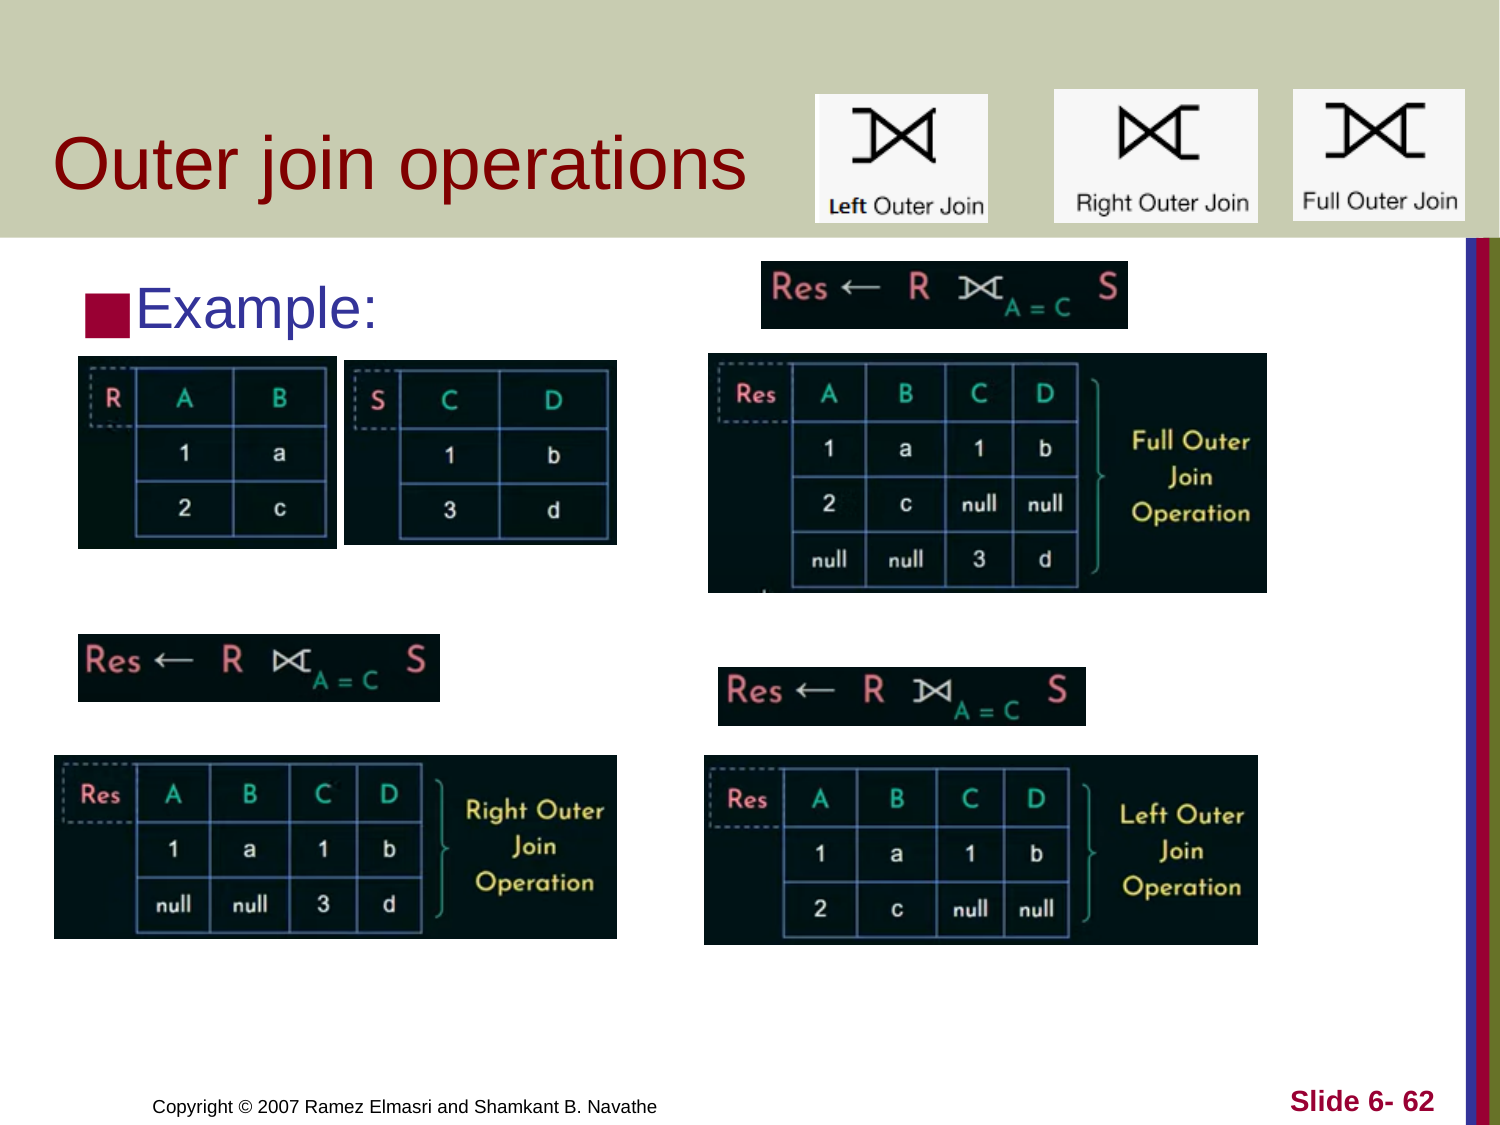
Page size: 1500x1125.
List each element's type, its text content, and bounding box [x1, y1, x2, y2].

list Example: [39, 262, 1400, 1013]
picture [53, 754, 617, 939]
picture [761, 260, 1128, 329]
title Outer join operations [37, 49, 1317, 213]
picture [77, 356, 337, 549]
picture [815, 93, 988, 223]
picture [703, 754, 1258, 945]
picture [708, 353, 1267, 593]
slide_number Slide 6- 62 [1137, 1050, 1450, 1125]
picture [78, 633, 440, 702]
picture [344, 360, 617, 546]
picture [1053, 89, 1258, 223]
picture [1293, 89, 1465, 221]
picture [717, 667, 1086, 726]
